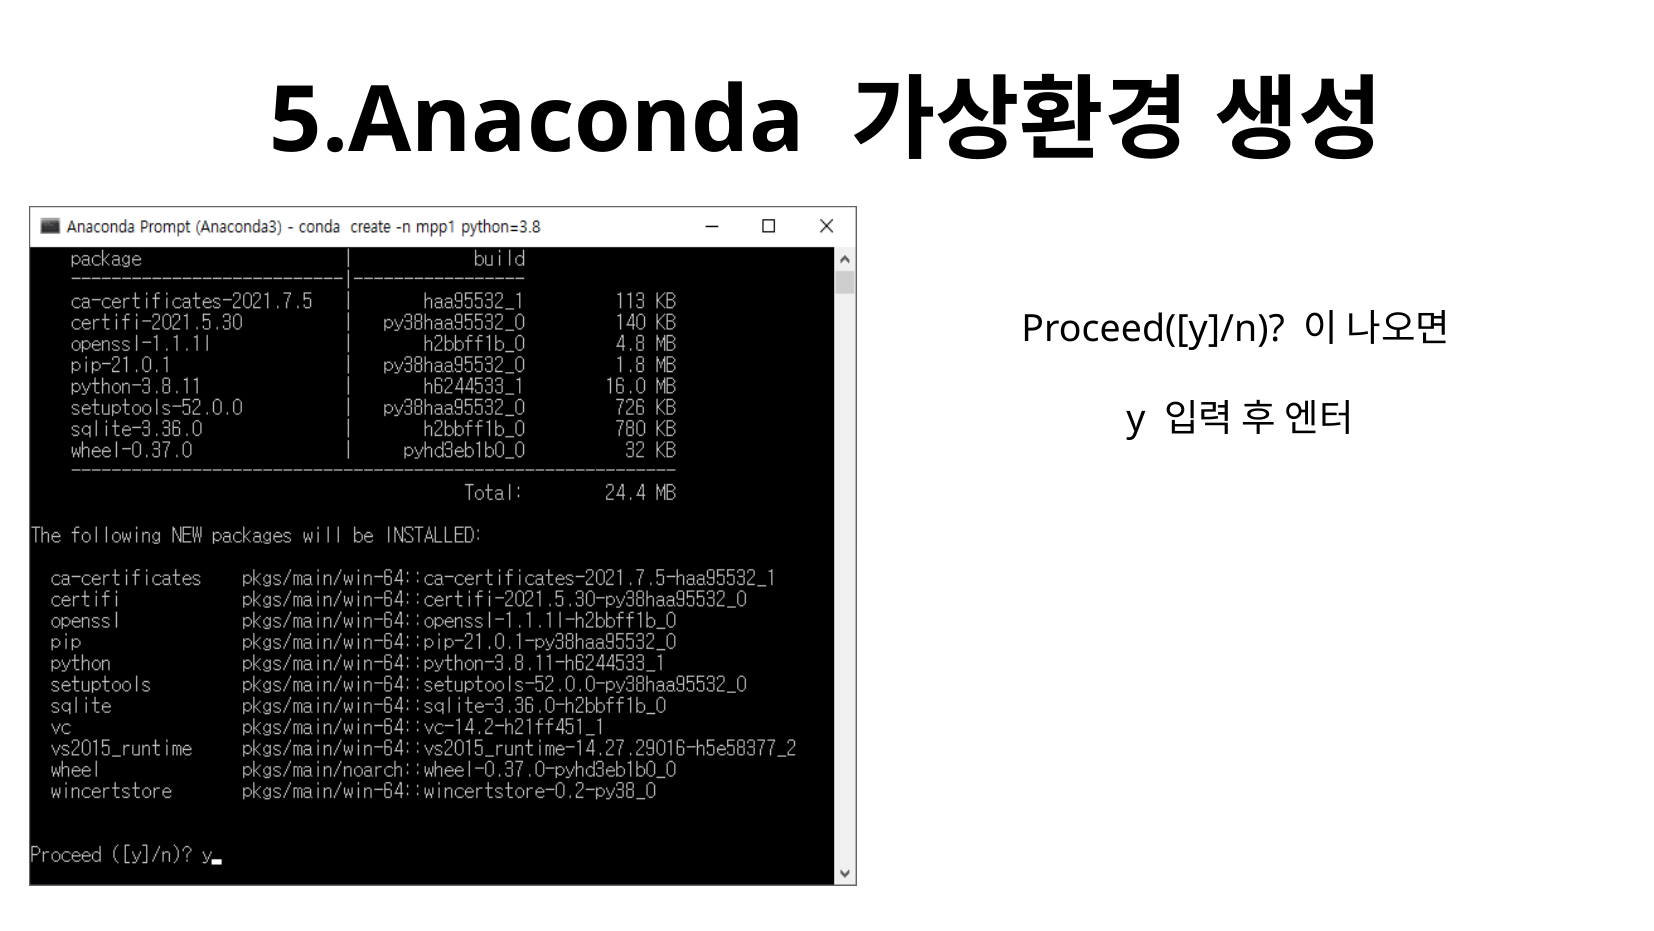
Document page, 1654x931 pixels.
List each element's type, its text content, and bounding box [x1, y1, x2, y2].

text_box Proceed([y]/n)? 이 나오면 y 입력 후 엔터 [857, 206, 1624, 886]
picture [29, 206, 857, 886]
title 5.Anaconda 가상환경 생성 [82, 37, 1571, 193]
